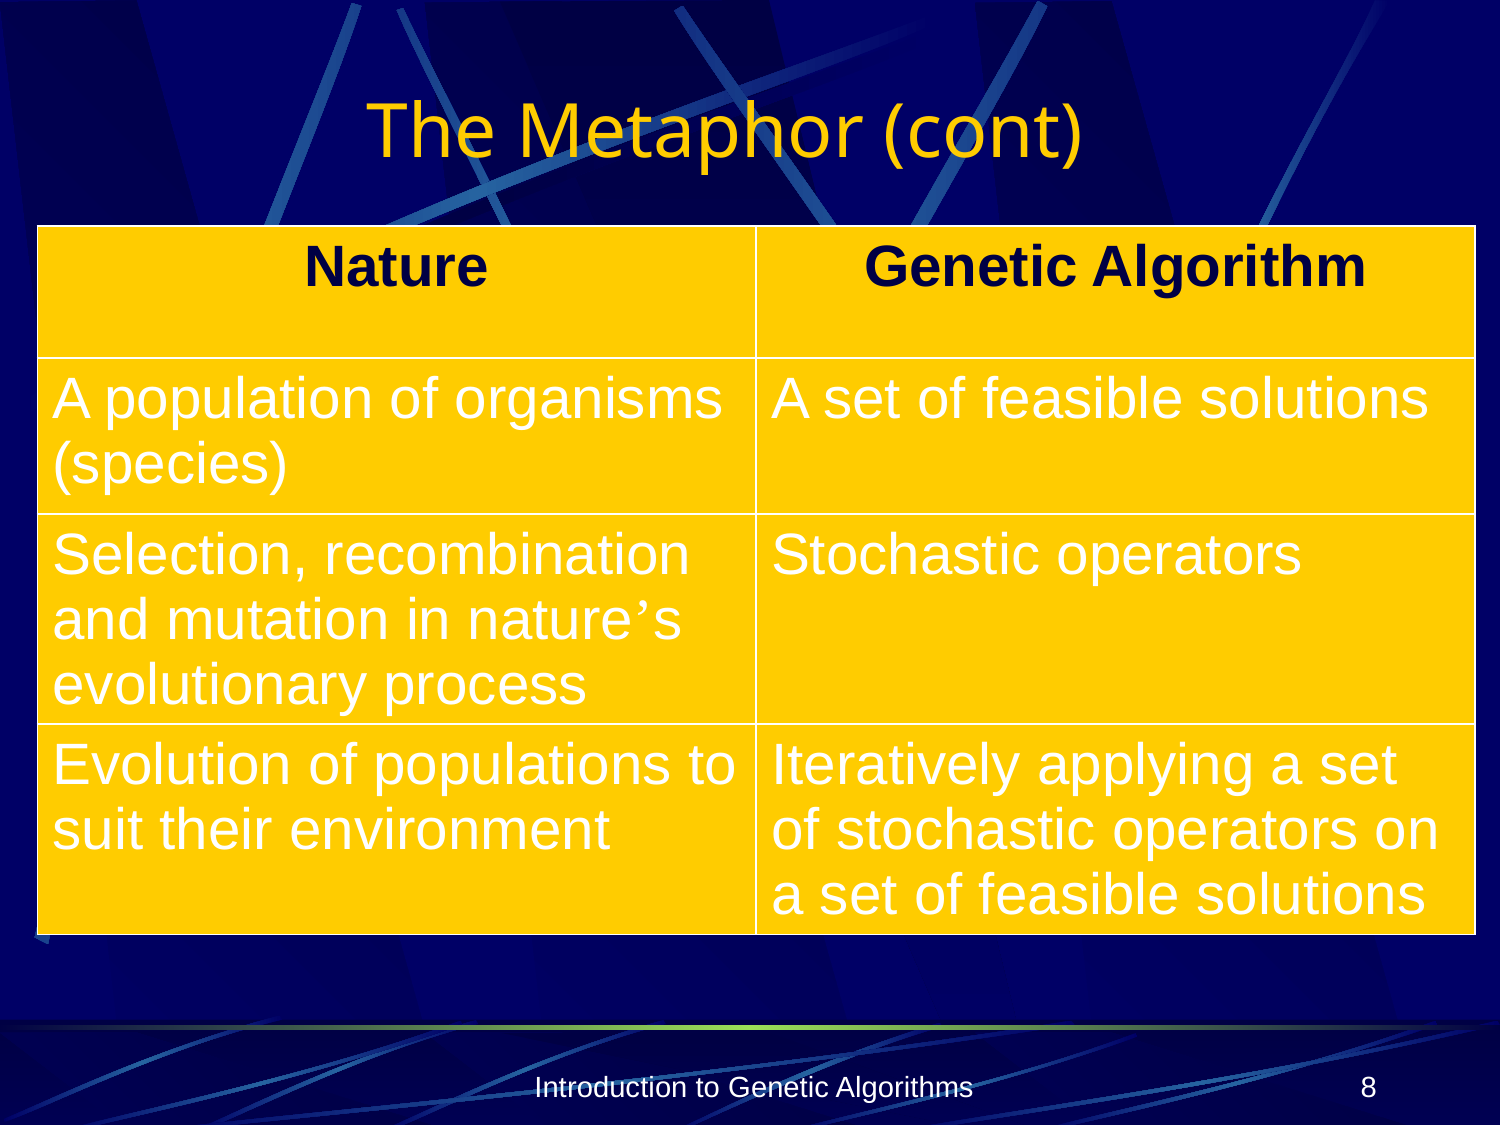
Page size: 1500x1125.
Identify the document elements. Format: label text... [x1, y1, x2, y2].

table_header Genetic Algorithm [757, 227, 1474, 357]
title The Metaphor (cont) [87, 74, 1363, 181]
footer Introduction to Genetic Algorithms [516, 1035, 993, 1111]
table_cell A set of feasible solutions [757, 359, 1474, 513]
table_cell Selection, recombination and mutation in nature’s evolutionary process [38, 515, 755, 723]
table_header Nature [38, 227, 755, 357]
table_cell Evolution of populations to suit their environment [38, 725, 755, 934]
table_cell Stochastic operators [757, 515, 1474, 723]
table_cell Iteratively applying a set of stochastic operators on a set of feasible solutions [757, 725, 1474, 934]
table_cell A population of organisms (species) [38, 359, 755, 513]
slide_number 8 [1079, 1035, 1393, 1111]
